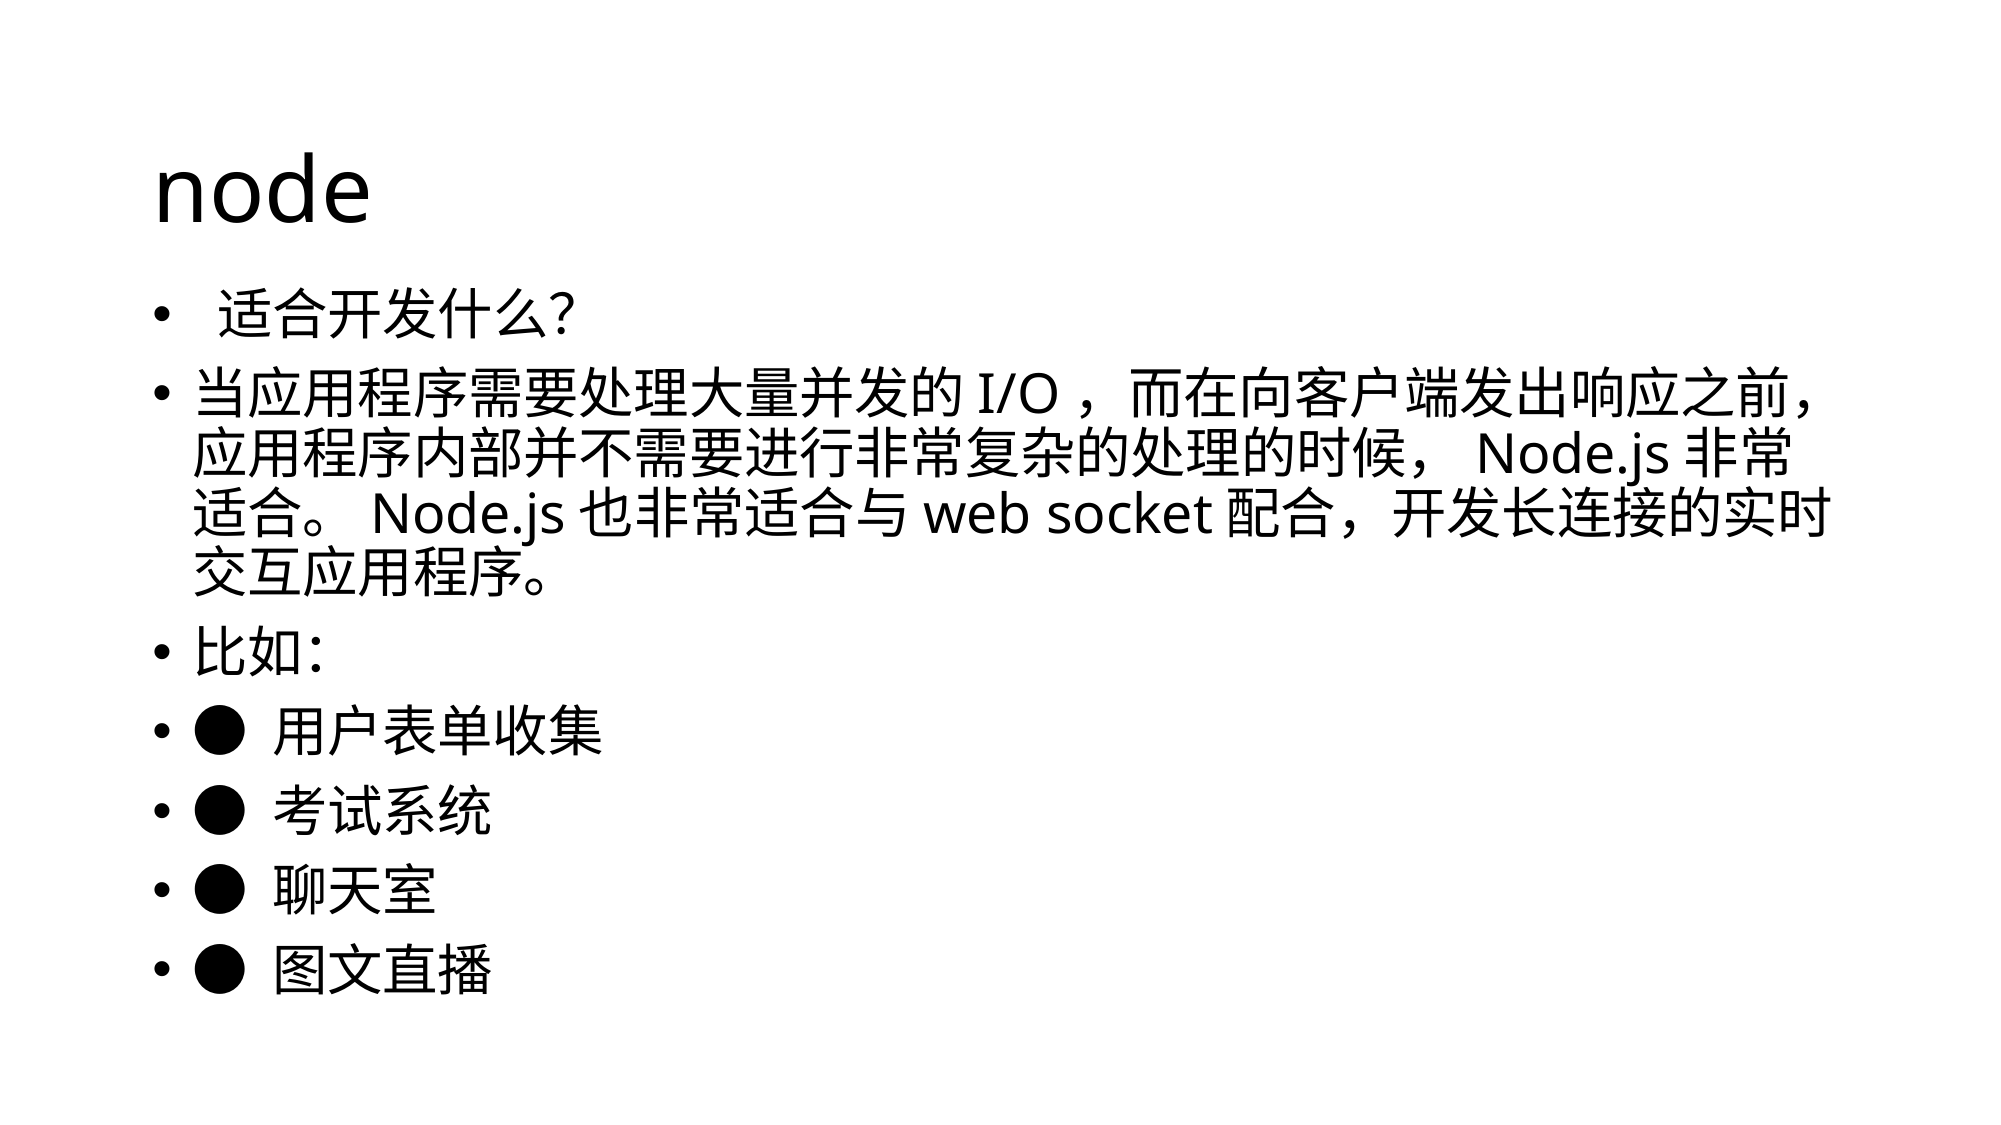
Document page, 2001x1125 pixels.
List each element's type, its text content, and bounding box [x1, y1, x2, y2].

title node [137, 32, 1863, 250]
list 适合开发什么？ 当应用程序需要处理大量并发的I/O，而在向客户端发出响应之前，应用程序内部并不需要进行非常复杂的处理的时候，Node.js非常适合。Node.js也非常适合与web socket配合，开发长连接的实时交互应用程序。 比如： ● 用户表单收集 ● 考试系统 ● 聊天室 ● 图文直播 [137, 279, 1863, 1014]
